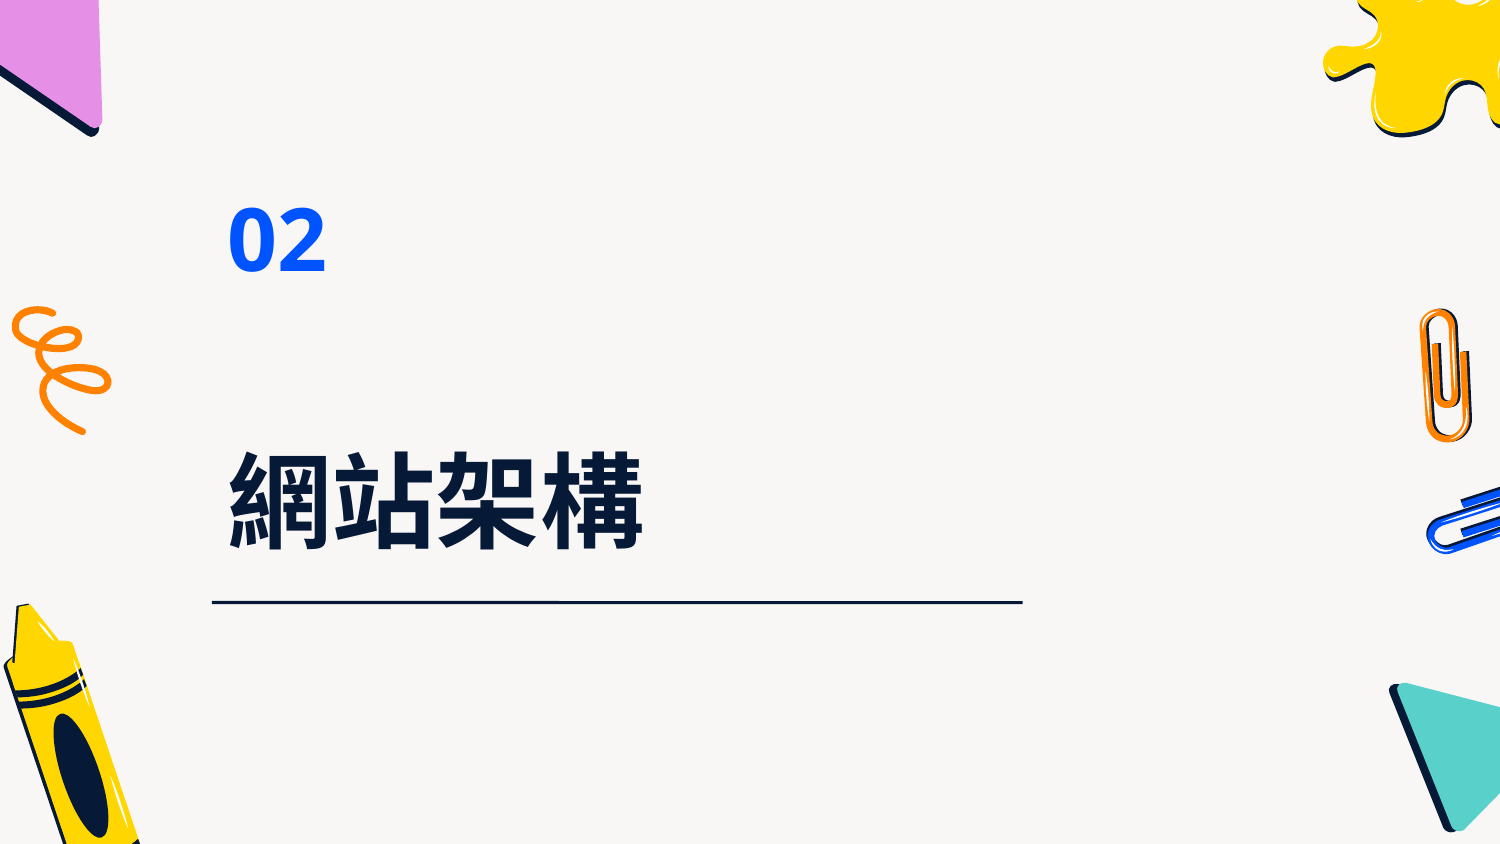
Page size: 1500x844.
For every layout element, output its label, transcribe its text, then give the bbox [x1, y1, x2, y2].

title 02 [212, 162, 483, 313]
title 網站架構 [212, 337, 1044, 586]
